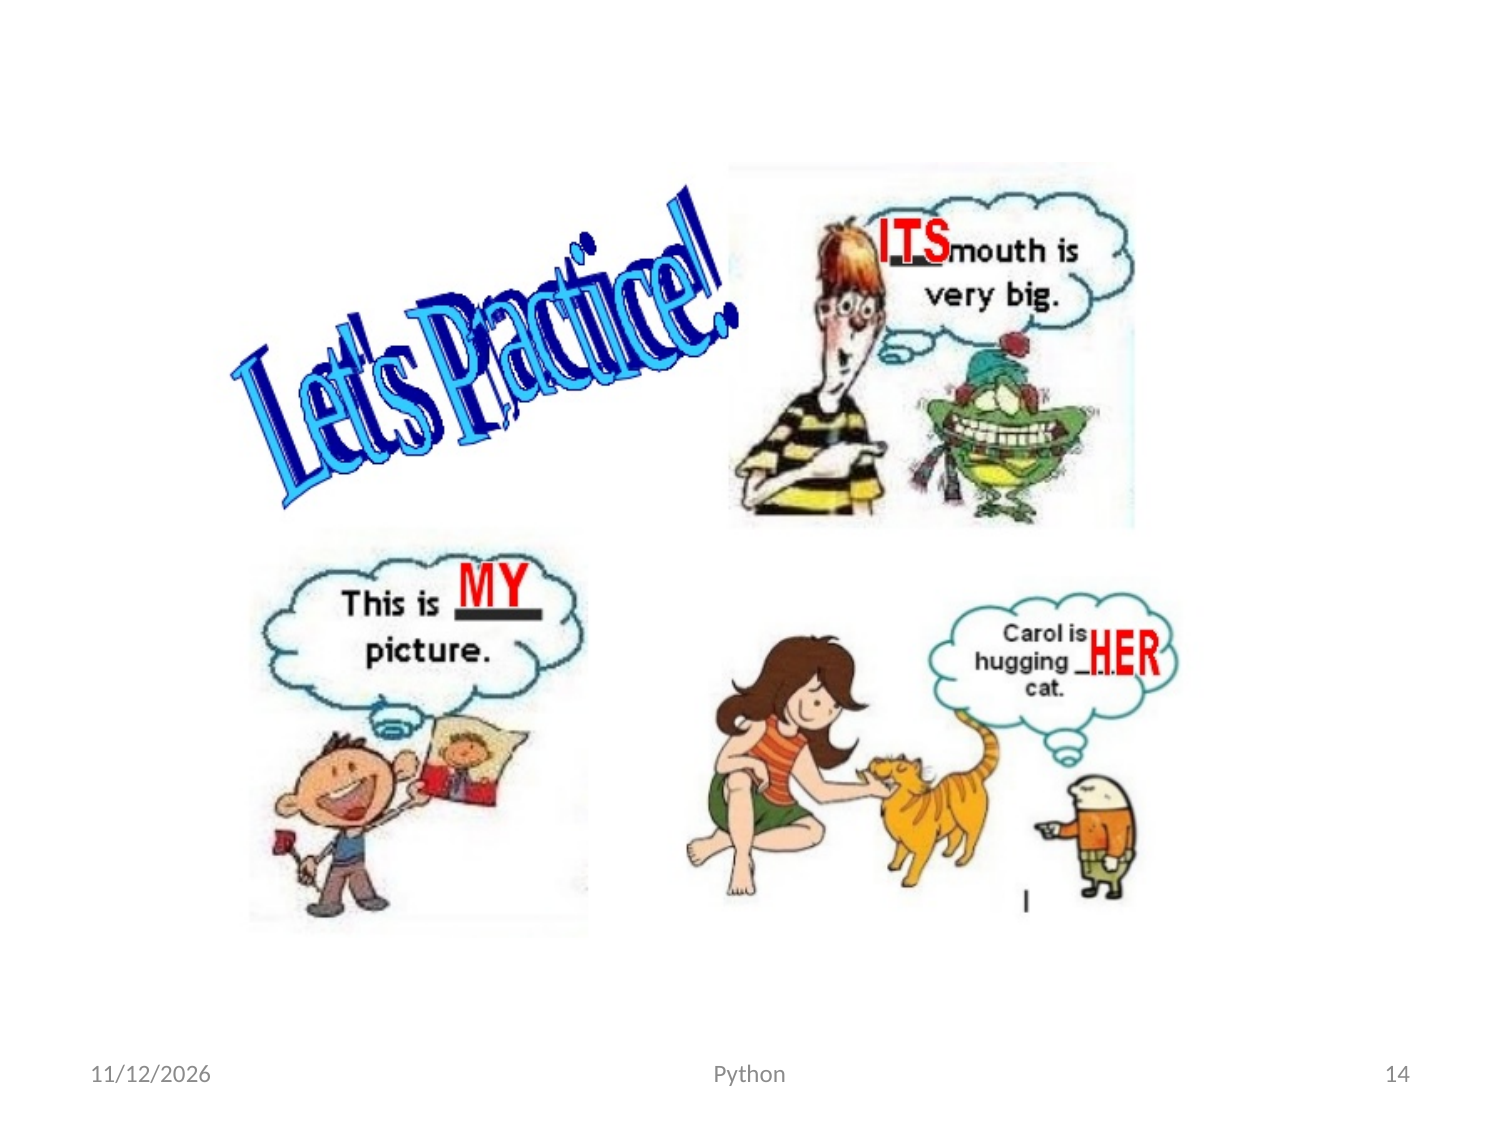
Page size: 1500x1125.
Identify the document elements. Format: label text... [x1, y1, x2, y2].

picture [187, 162, 1254, 963]
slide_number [75, 1042, 425, 1103]
footer Python [512, 1042, 988, 1103]
slide_number 14 [1074, 1042, 1425, 1103]
